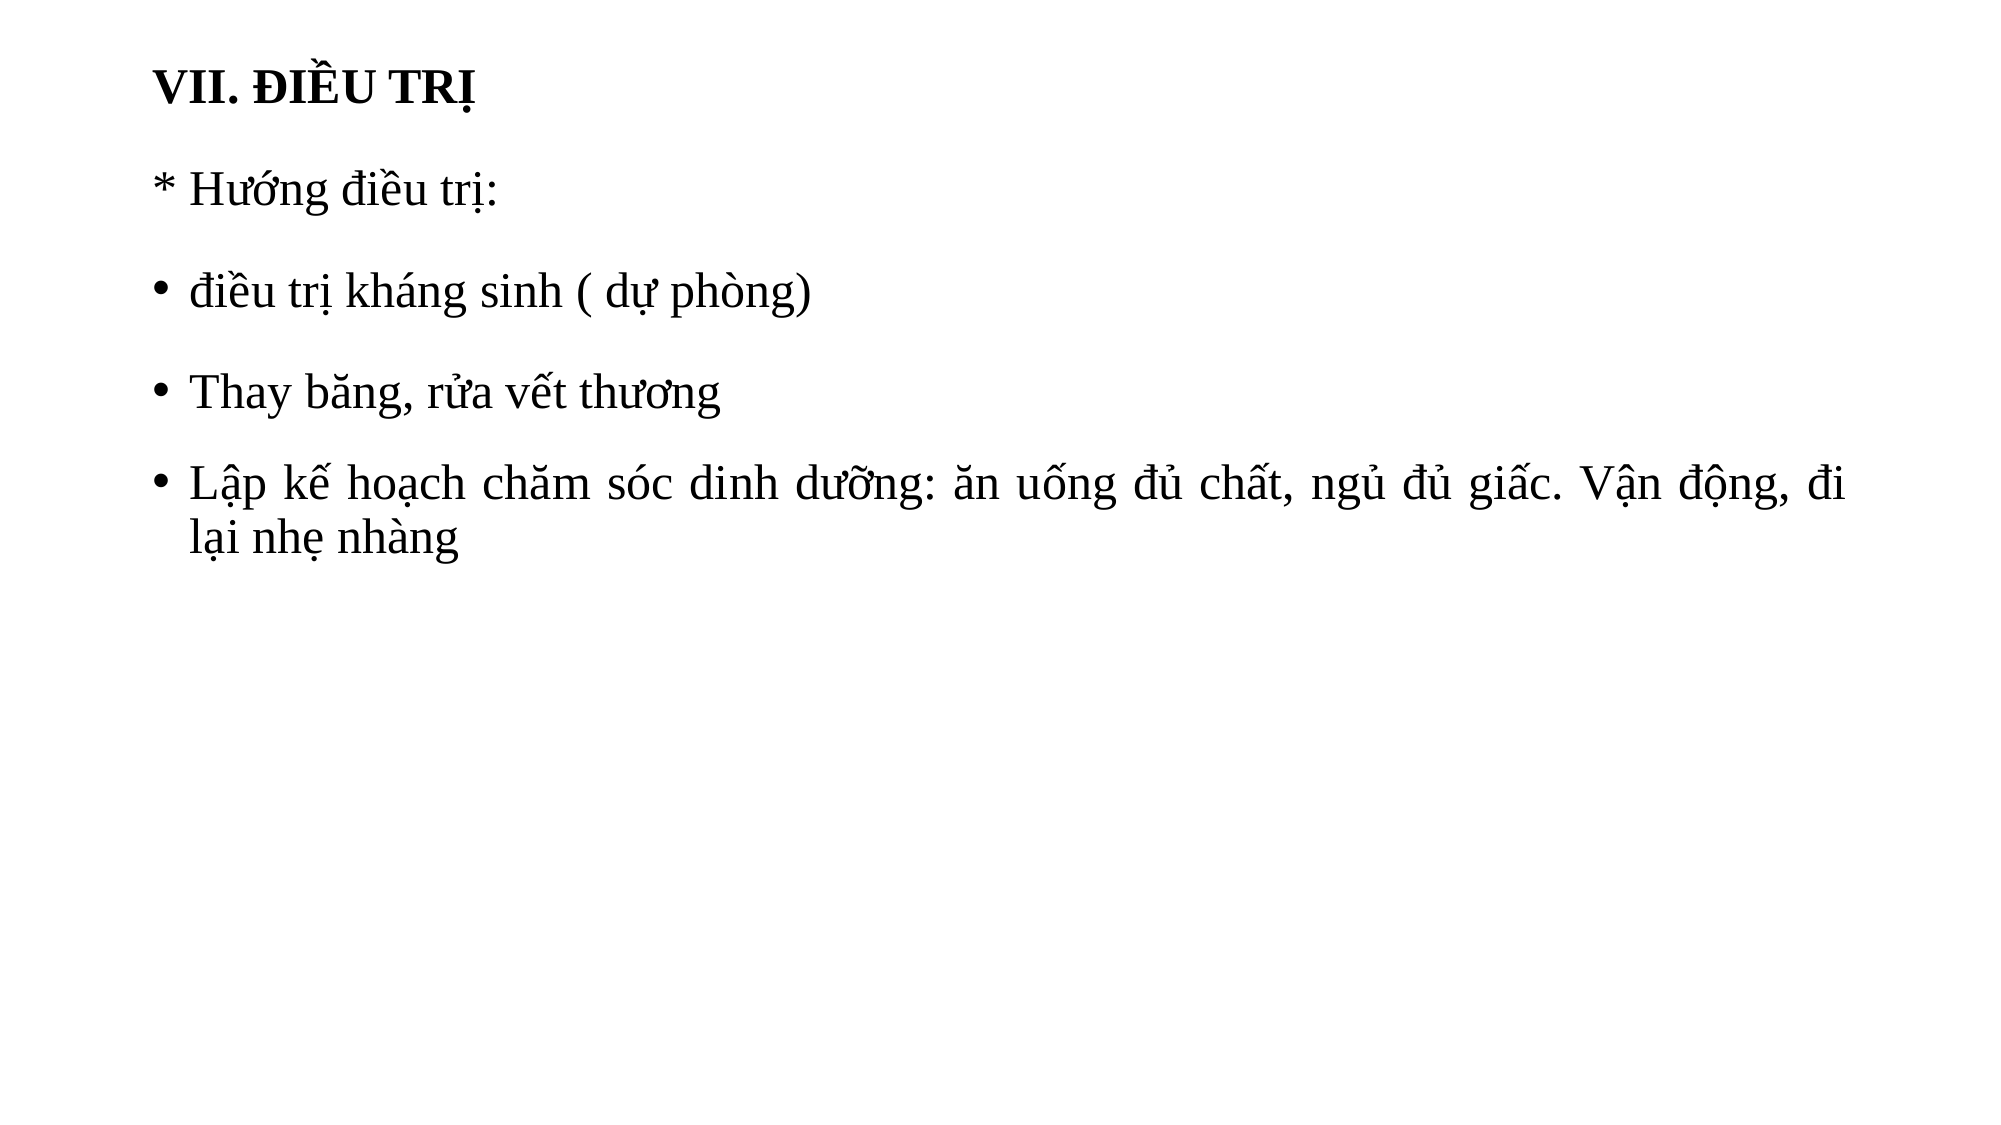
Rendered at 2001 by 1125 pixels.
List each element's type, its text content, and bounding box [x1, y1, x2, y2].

list VII. ĐIỀU TRỊ * Hướng điều trị: điều trị kháng sinh ( dự phòng) Thay băng, rửa vết thương Lập kế hoạch chăm sóc dinh dưỡng: ăn uống đủ chất, ngủ đủ giấc. Vận động, đi lại nhẹ nhàng [137, 42, 1863, 1057]
